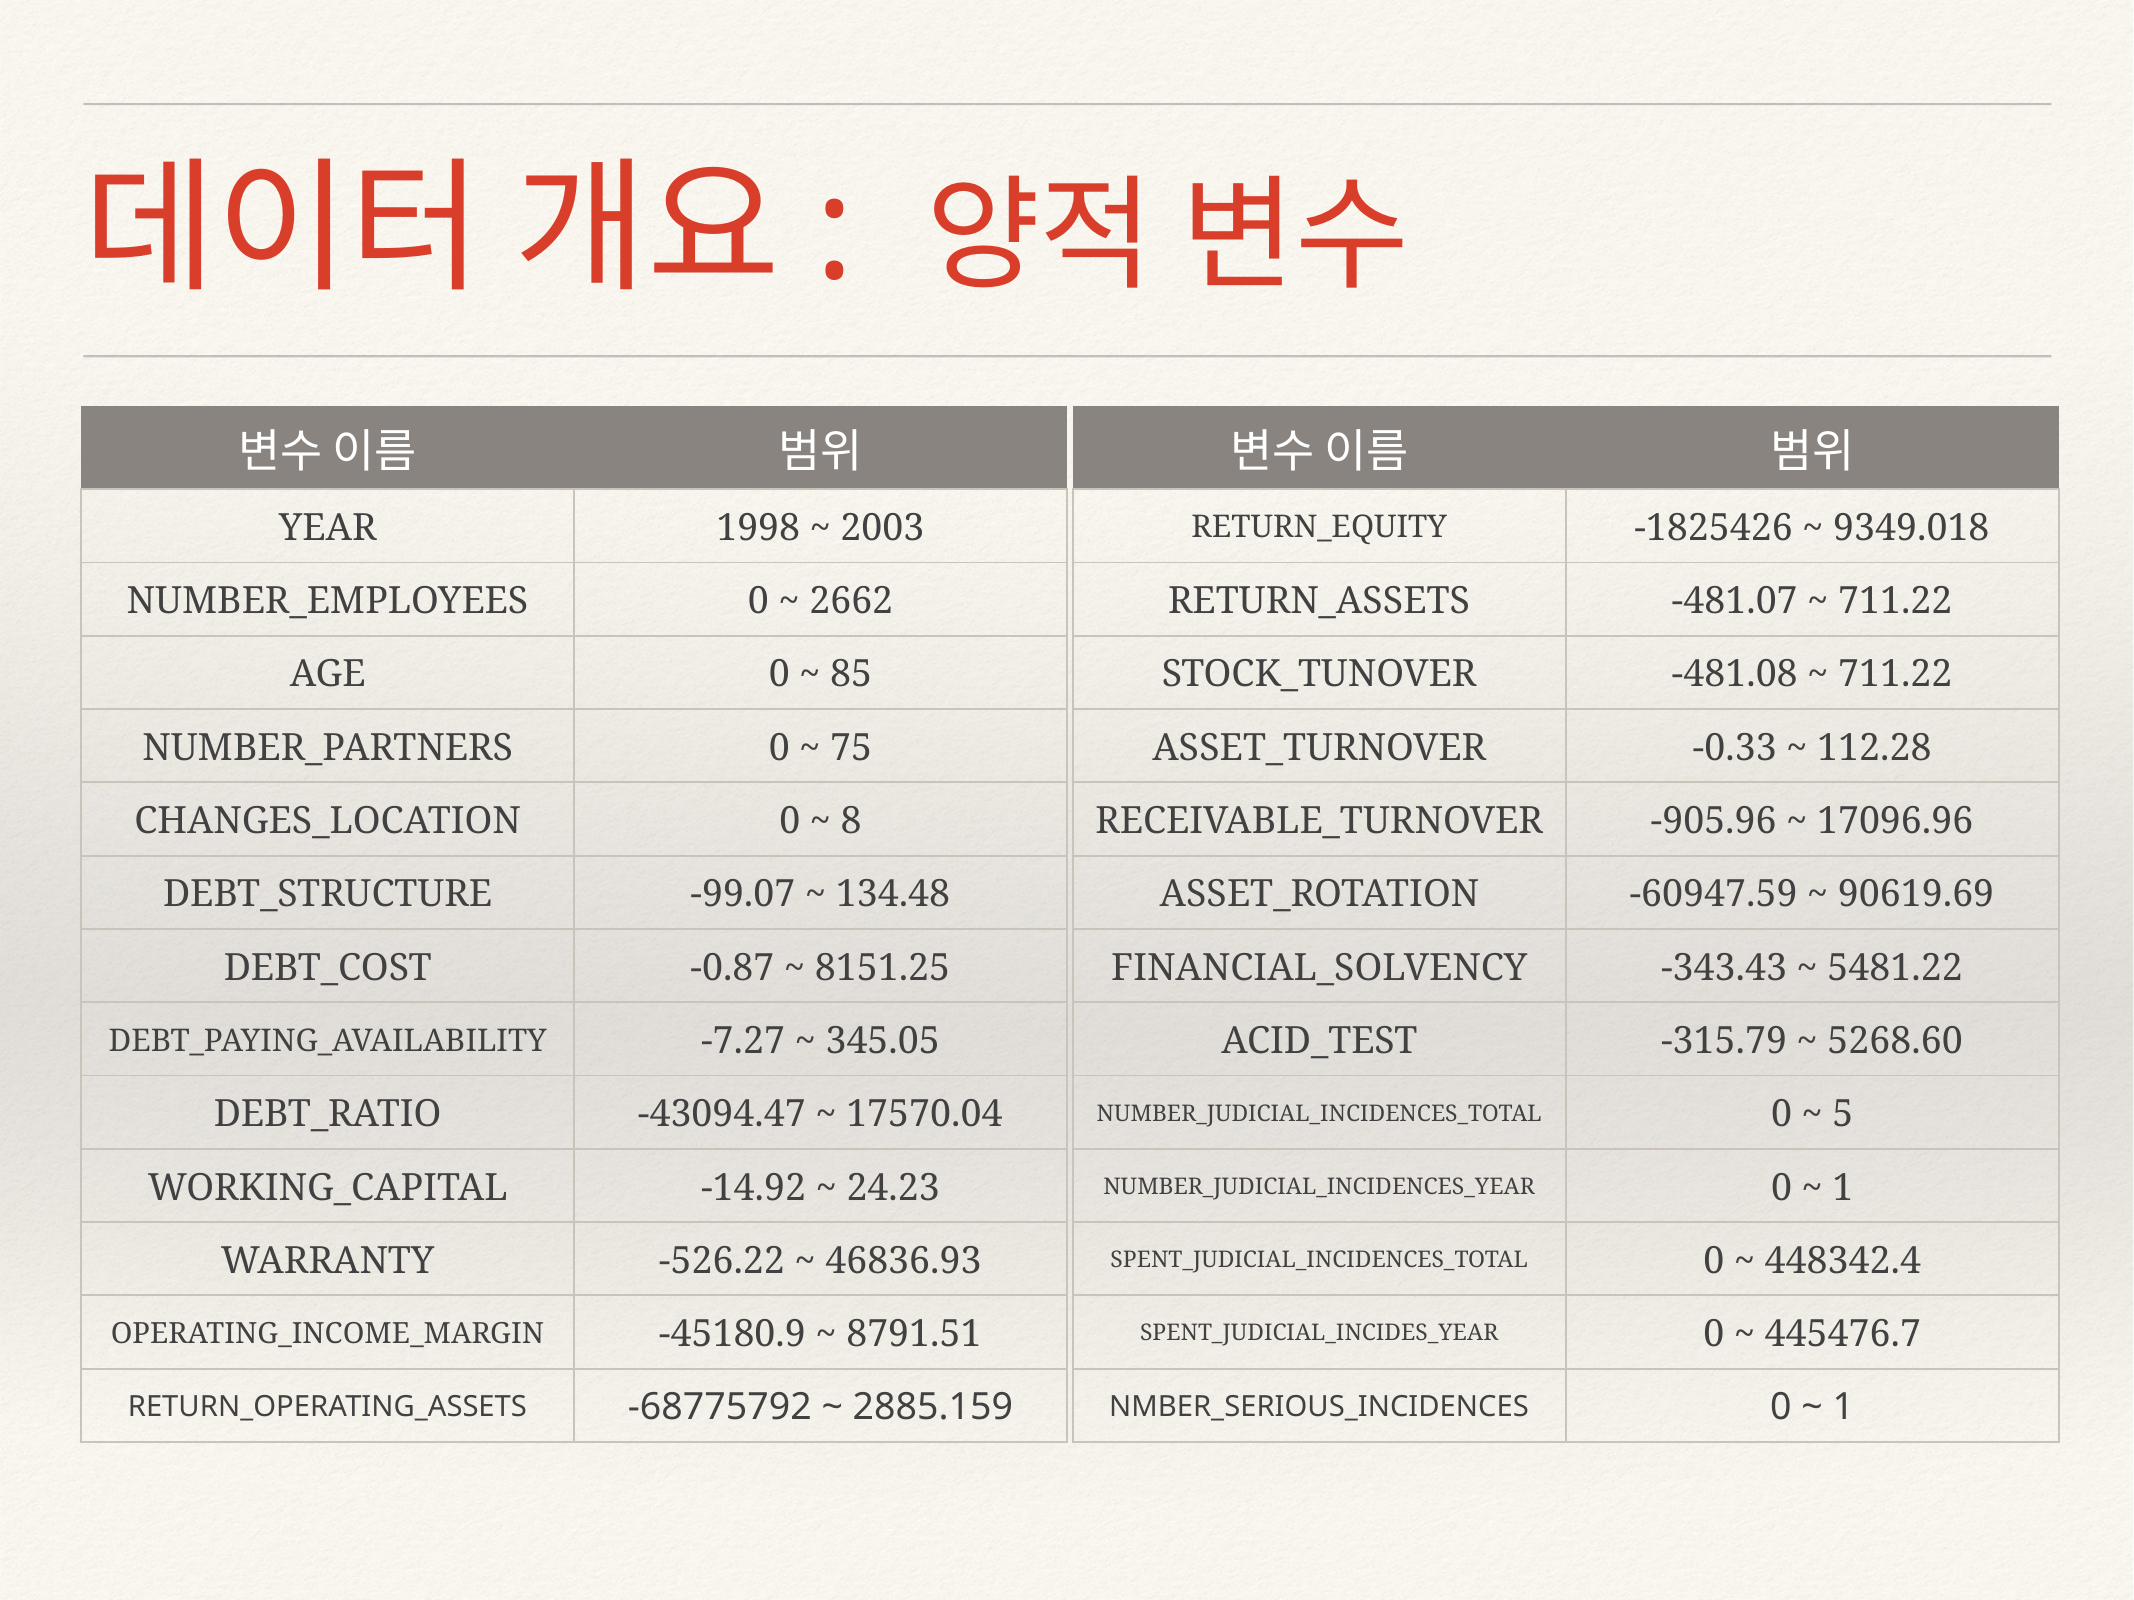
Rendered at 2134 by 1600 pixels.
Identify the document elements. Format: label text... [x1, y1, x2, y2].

table_cell -99.07 ~ 134.48 [575, 857, 1066, 928]
table_cell DEBT_STRUCTURE [82, 857, 573, 928]
table_cell -0.33 ~ 112.28 [1567, 710, 2058, 781]
table_cell NUMBER_EMPLOYEES [82, 563, 573, 635]
table_cell AGE [82, 637, 573, 708]
table_cell ASSET_ROTATION [1074, 857, 1565, 928]
table_cell RETURN_OPERATING_ASSETS [82, 1370, 573, 1441]
table_cell WORKING_CAPITAL [82, 1150, 573, 1221]
table_header 변수 이름 [1073, 406, 1566, 488]
table_cell 1998 ~ 2003 [575, 490, 1066, 562]
table_cell NUMBER_JUDICIAL_INCIDENCES_TOTAL [1074, 1076, 1565, 1148]
table_cell STOCK_TUNOVER [1074, 637, 1565, 708]
table_cell -14.92 ~ 24.23 [575, 1150, 1066, 1221]
table_cell ACID_TEST [1074, 1003, 1565, 1075]
table_cell RETURN_EQUITY [1074, 490, 1565, 562]
table_cell 0 ~ 5 [1567, 1076, 2058, 1148]
table_cell 0 ~ 445476.7 [1567, 1296, 2058, 1368]
table_cell ASSET_TURNOVER [1074, 710, 1565, 781]
table_cell FINANCIAL_SOLVENCY [1074, 930, 1565, 1001]
table_cell -315.79 ~ 5268.60 [1567, 1003, 2058, 1075]
table_cell 0 ~ 85 [575, 637, 1066, 708]
title 데이터 개요: 양적 변수 [82, 130, 2051, 332]
table_header 변수 이름 [81, 406, 574, 488]
table_cell -0.87 ~ 8151.25 [575, 930, 1066, 1001]
table_cell 0 ~ 2662 [575, 563, 1066, 635]
table_cell -481.07 ~ 711.22 [1567, 563, 2058, 635]
table_cell NUMBER_PARTNERS [82, 710, 573, 781]
picture [0, 0, 2134, 1600]
table_cell RETURN_ASSETS [1074, 563, 1565, 635]
table_cell -45180.9 ~ 8791.51 [575, 1296, 1066, 1368]
table_cell 0 ~ 448342.4 [1567, 1223, 2058, 1294]
table_header 범위 [1566, 406, 2059, 488]
table_cell -481.08 ~ 711.22 [1567, 637, 2058, 708]
table_cell -60947.59 ~ 90619.69 [1567, 857, 2058, 928]
table_cell -7.27 ~ 345.05 [575, 1003, 1066, 1075]
table_cell DEBT_RATIO [82, 1076, 573, 1148]
table_cell DEBT_PAYING_AVAILABILITY [82, 1003, 573, 1075]
table_cell -343.43 ~ 5481.22 [1567, 930, 2058, 1001]
table_cell -526.22 ~ 46836.93 [575, 1223, 1066, 1294]
table_cell NUMBER_JUDICIAL_INCIDENCES_YEAR [1074, 1150, 1565, 1221]
table_cell SPENT_JUDICIAL_INCIDES_YEAR [1074, 1296, 1565, 1368]
table_cell NMBER_SERIOUS_INCIDENCES [1074, 1370, 1565, 1441]
table_cell OPERATING_INCOME_MARGIN [82, 1296, 573, 1368]
table_header 범위 [574, 406, 1067, 488]
table_cell -43094.47 ~ 17570.04 [575, 1076, 1066, 1148]
table_cell 0 ~ 8 [575, 783, 1066, 855]
table_cell 0 ~ 1 [1567, 1150, 2058, 1221]
table_cell 0 ~ 75 [575, 710, 1066, 781]
table_cell CHANGES_LOCATION [82, 783, 573, 855]
table_cell -68775792 ~ 2885.159 [575, 1370, 1066, 1441]
table_cell 0 ~ 1 [1567, 1370, 2058, 1441]
table_cell RECEIVABLE_TURNOVER [1074, 783, 1565, 855]
table_cell -905.96 ~ 17096.96 [1567, 783, 2058, 855]
table_cell YEAR [82, 490, 573, 562]
table_cell WARRANTY [82, 1223, 573, 1294]
table_cell -1825426 ~ 9349.018 [1567, 490, 2058, 562]
table_cell DEBT_COST [82, 930, 573, 1001]
table_cell SPENT_JUDICIAL_INCIDENCES_TOTAL [1074, 1223, 1565, 1294]
